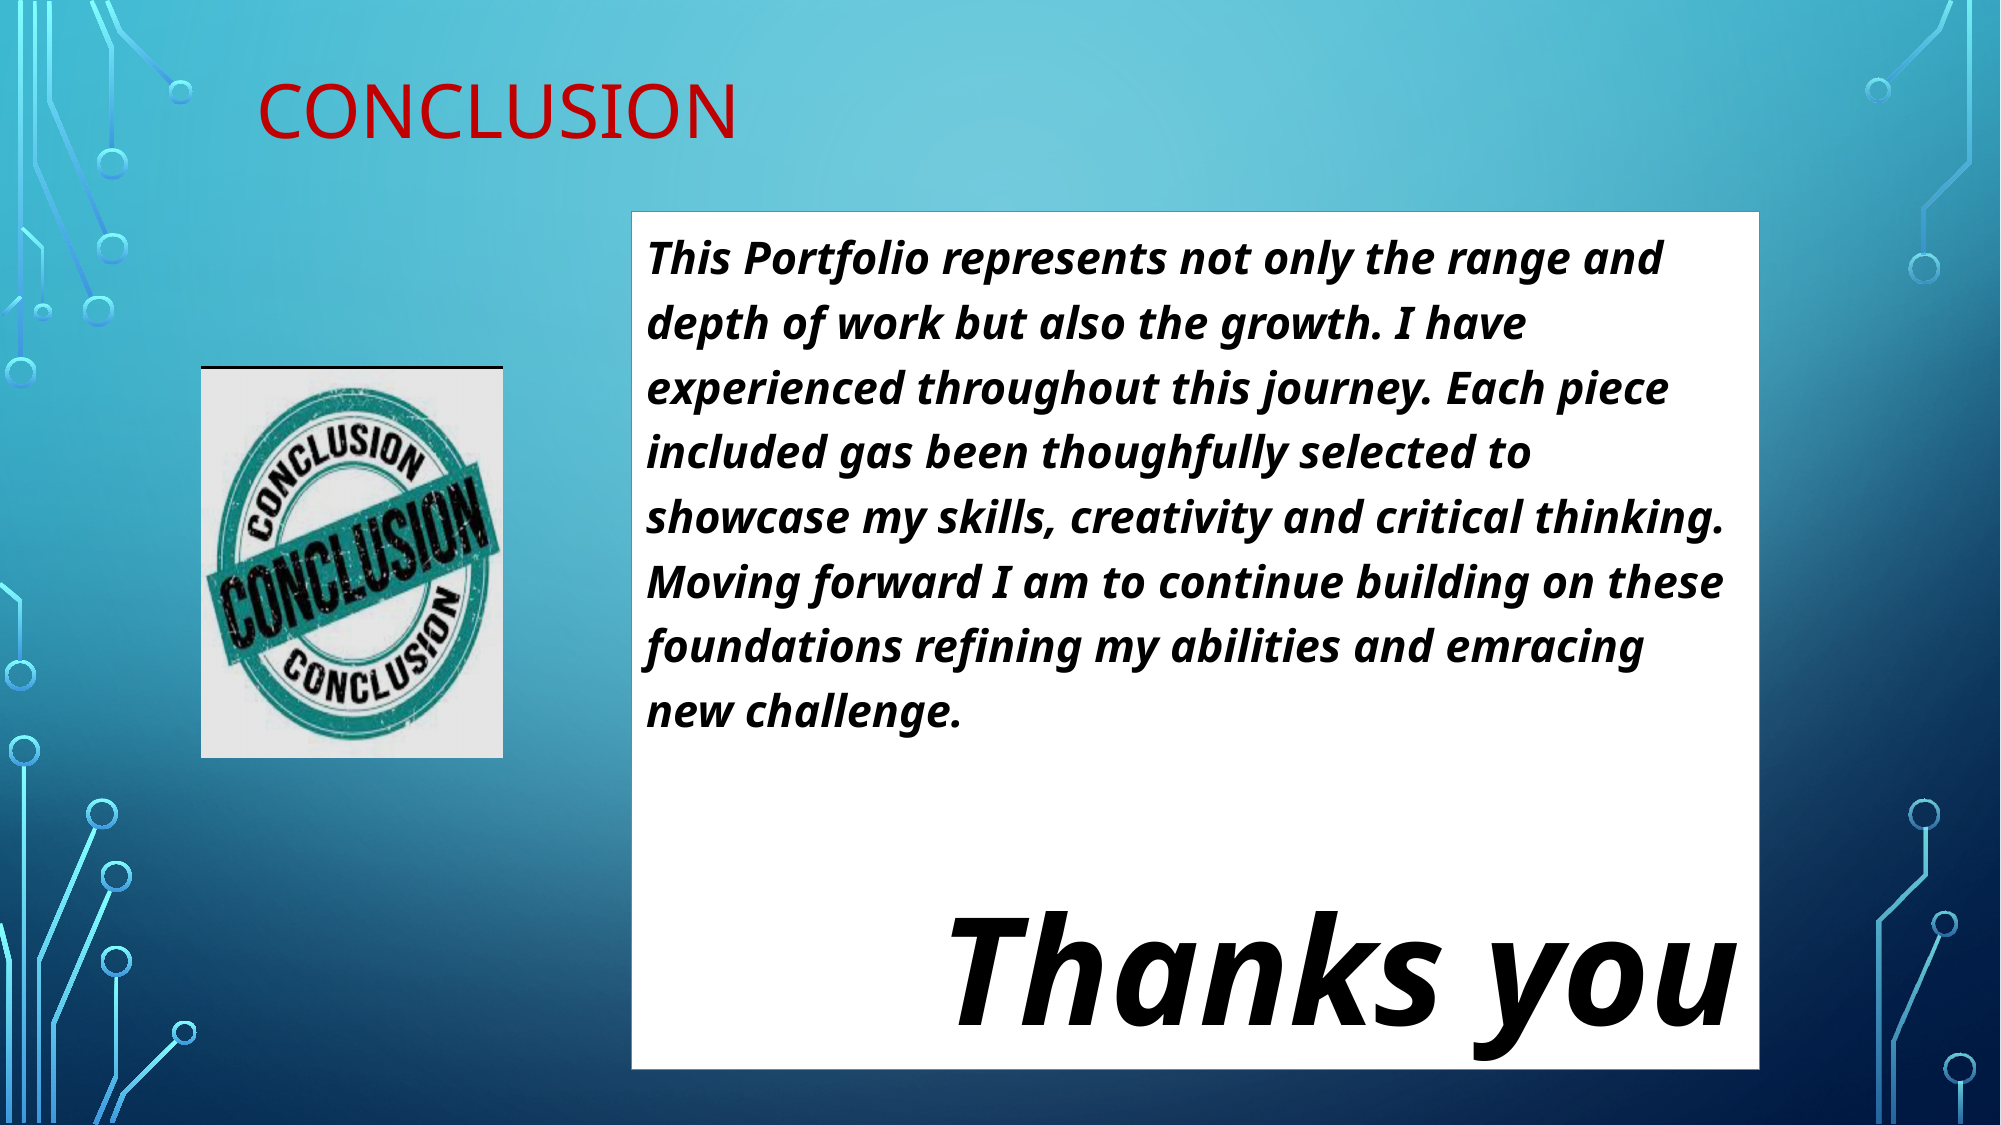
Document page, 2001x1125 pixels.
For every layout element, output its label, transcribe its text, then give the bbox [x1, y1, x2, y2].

picture [201, 366, 503, 759]
list This Portfolio represents not only the range and depth of work but also the growth. I have experienced throughout this journey. Each piece included gas been thoughfully selected to showcase my skills, creativity and critical thinking. Moving forward I am to continue building on these foundations refining my abilities and emracing new challenge. Thanks you [631, 211, 1760, 1070]
title Conclusion [240, 16, 1760, 212]
